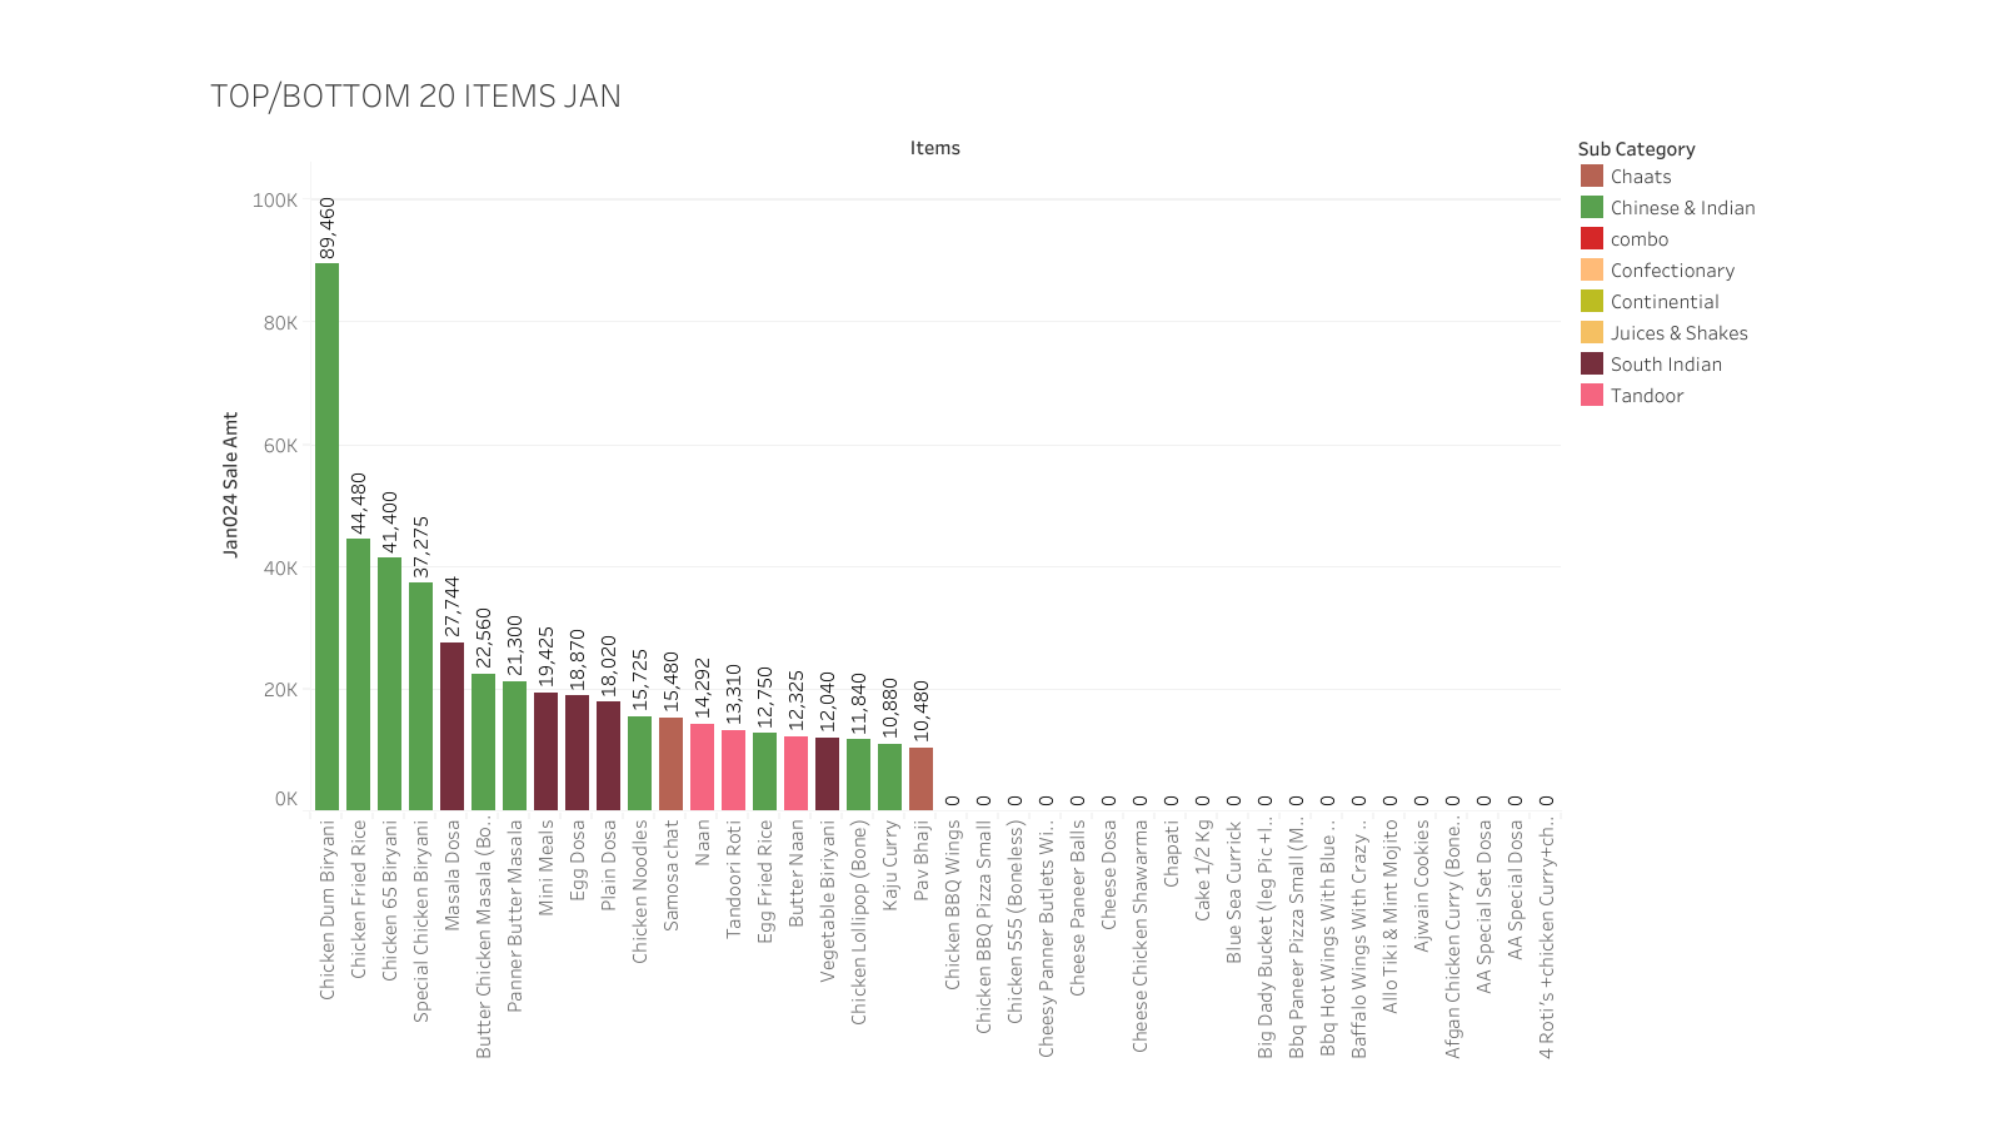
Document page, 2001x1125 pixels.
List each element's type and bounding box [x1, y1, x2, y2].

picture [204, 63, 1796, 1062]
